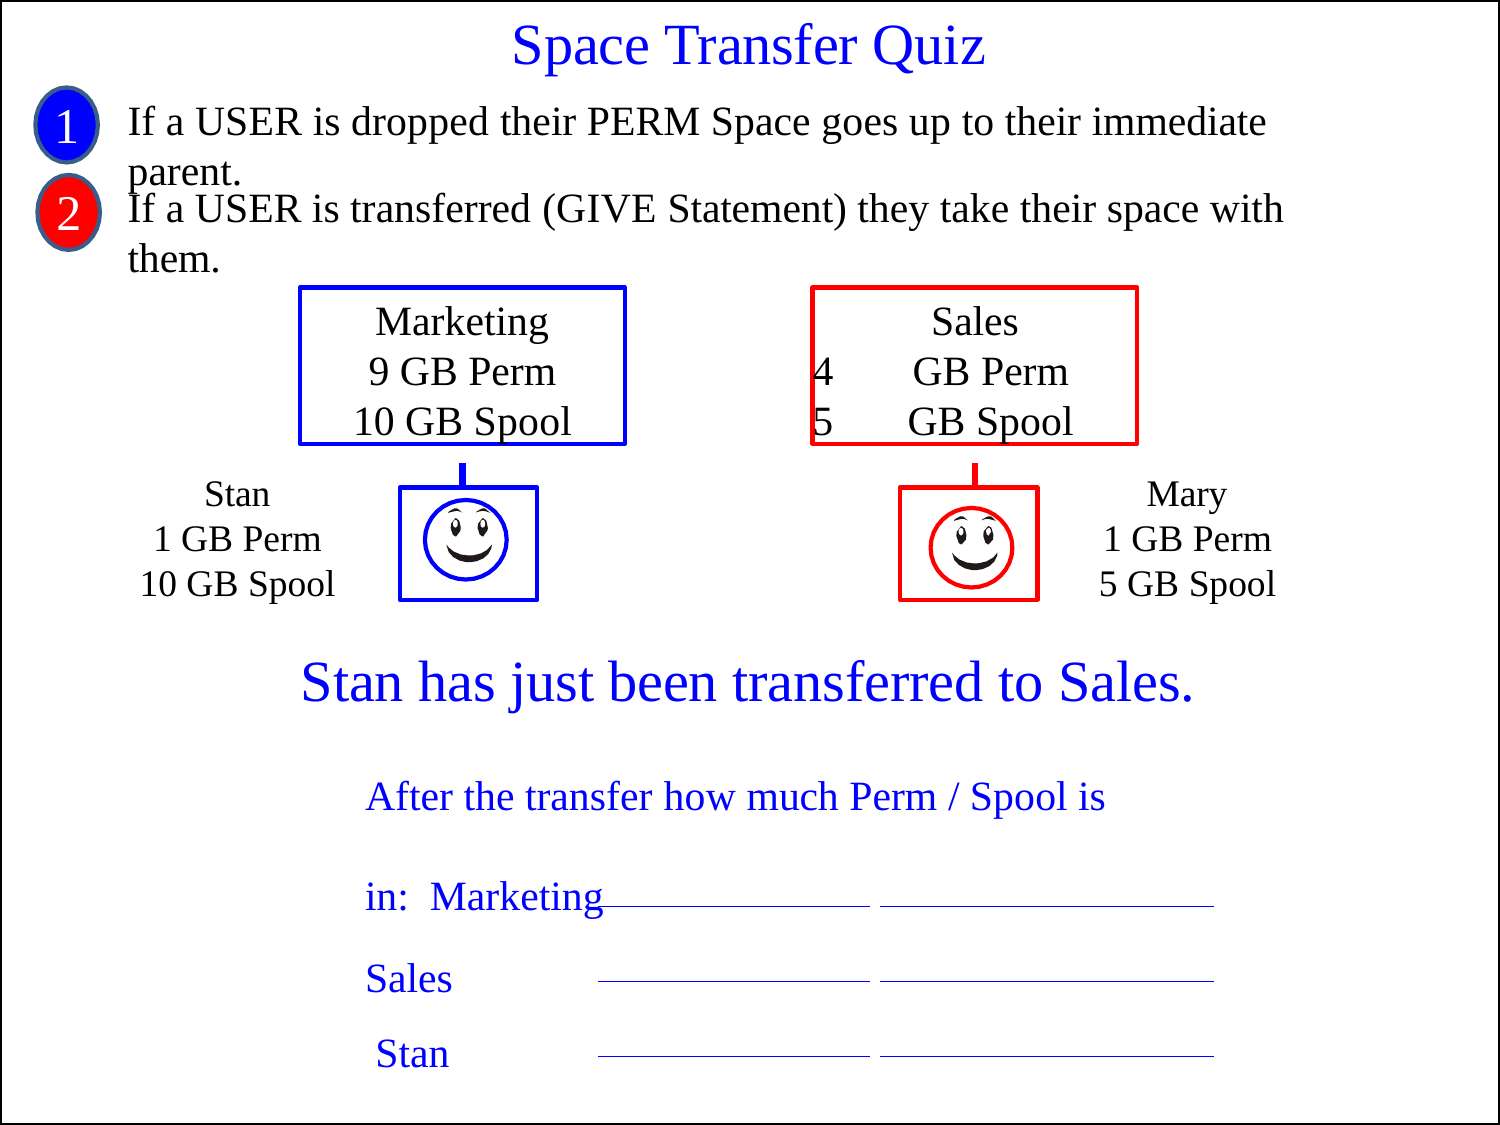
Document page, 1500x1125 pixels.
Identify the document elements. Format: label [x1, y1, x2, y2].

text_box [0, 0, 1500, 1125]
